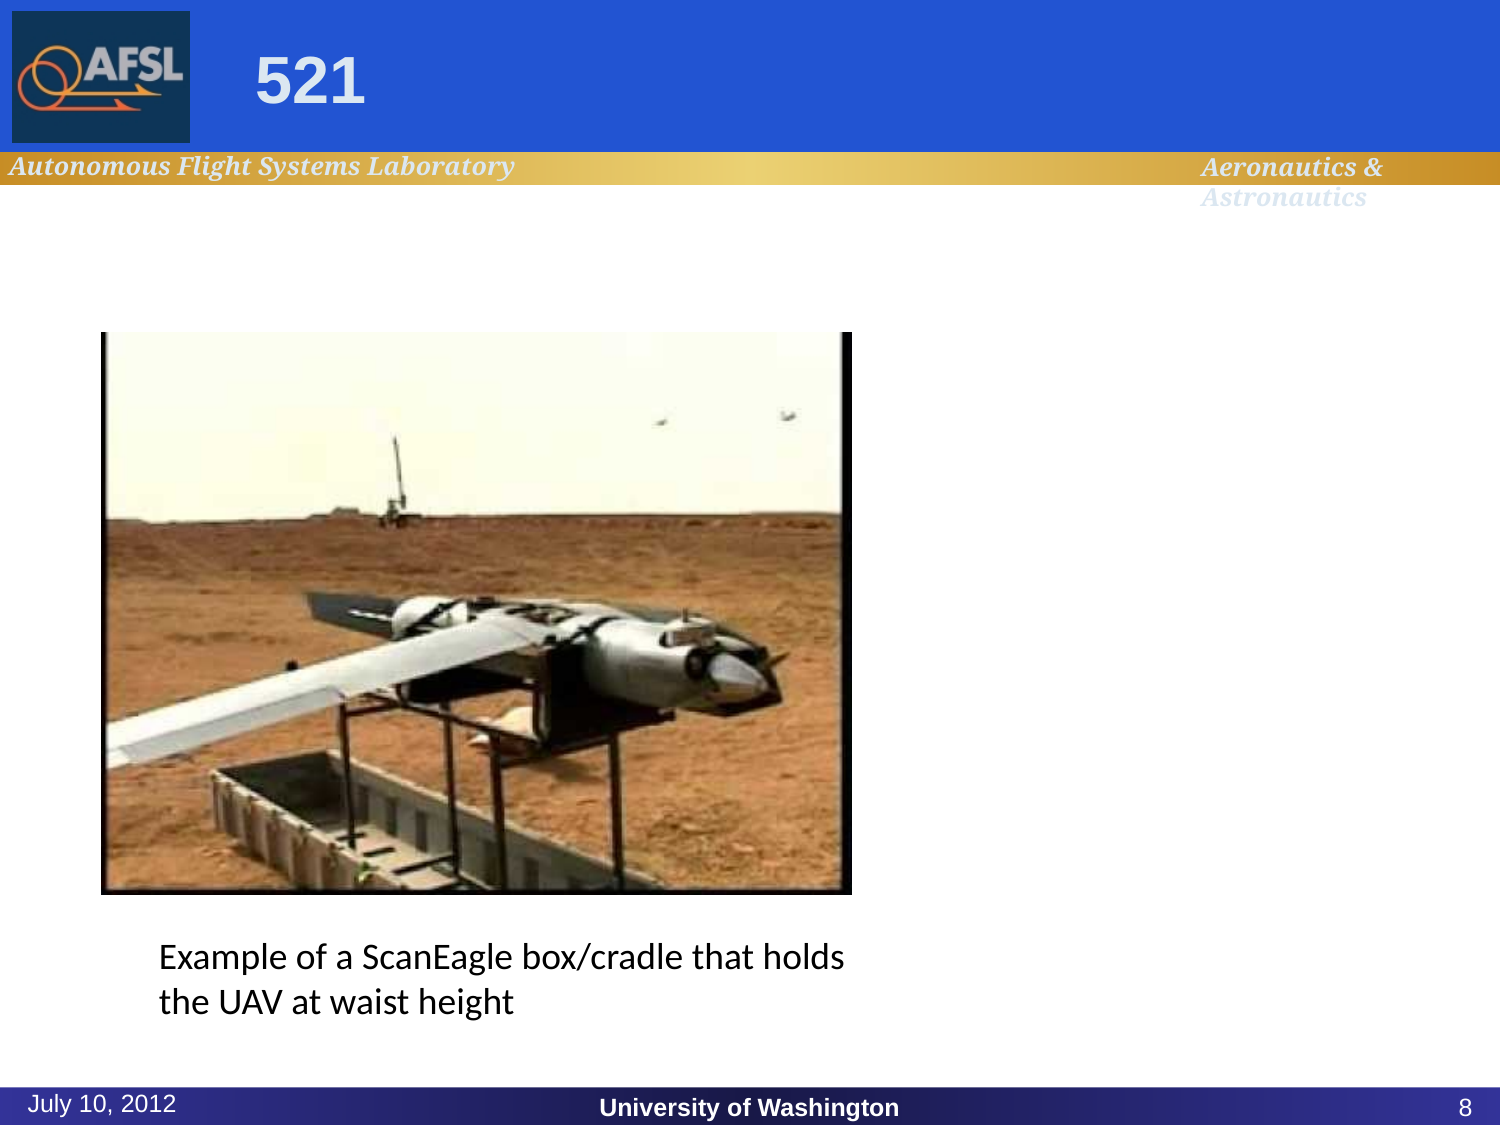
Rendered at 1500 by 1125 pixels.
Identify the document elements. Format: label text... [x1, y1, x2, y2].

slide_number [12, 1087, 363, 1125]
picture [101, 331, 852, 895]
title 521 [240, 14, 1500, 140]
picture [12, 11, 190, 143]
slide_number 8 [1137, 1087, 1488, 1125]
footer University of Washington [399, 1087, 1101, 1125]
text_box Example of a ScanEagle box/cradle that holds the UAV at waist height [144, 924, 895, 1030]
